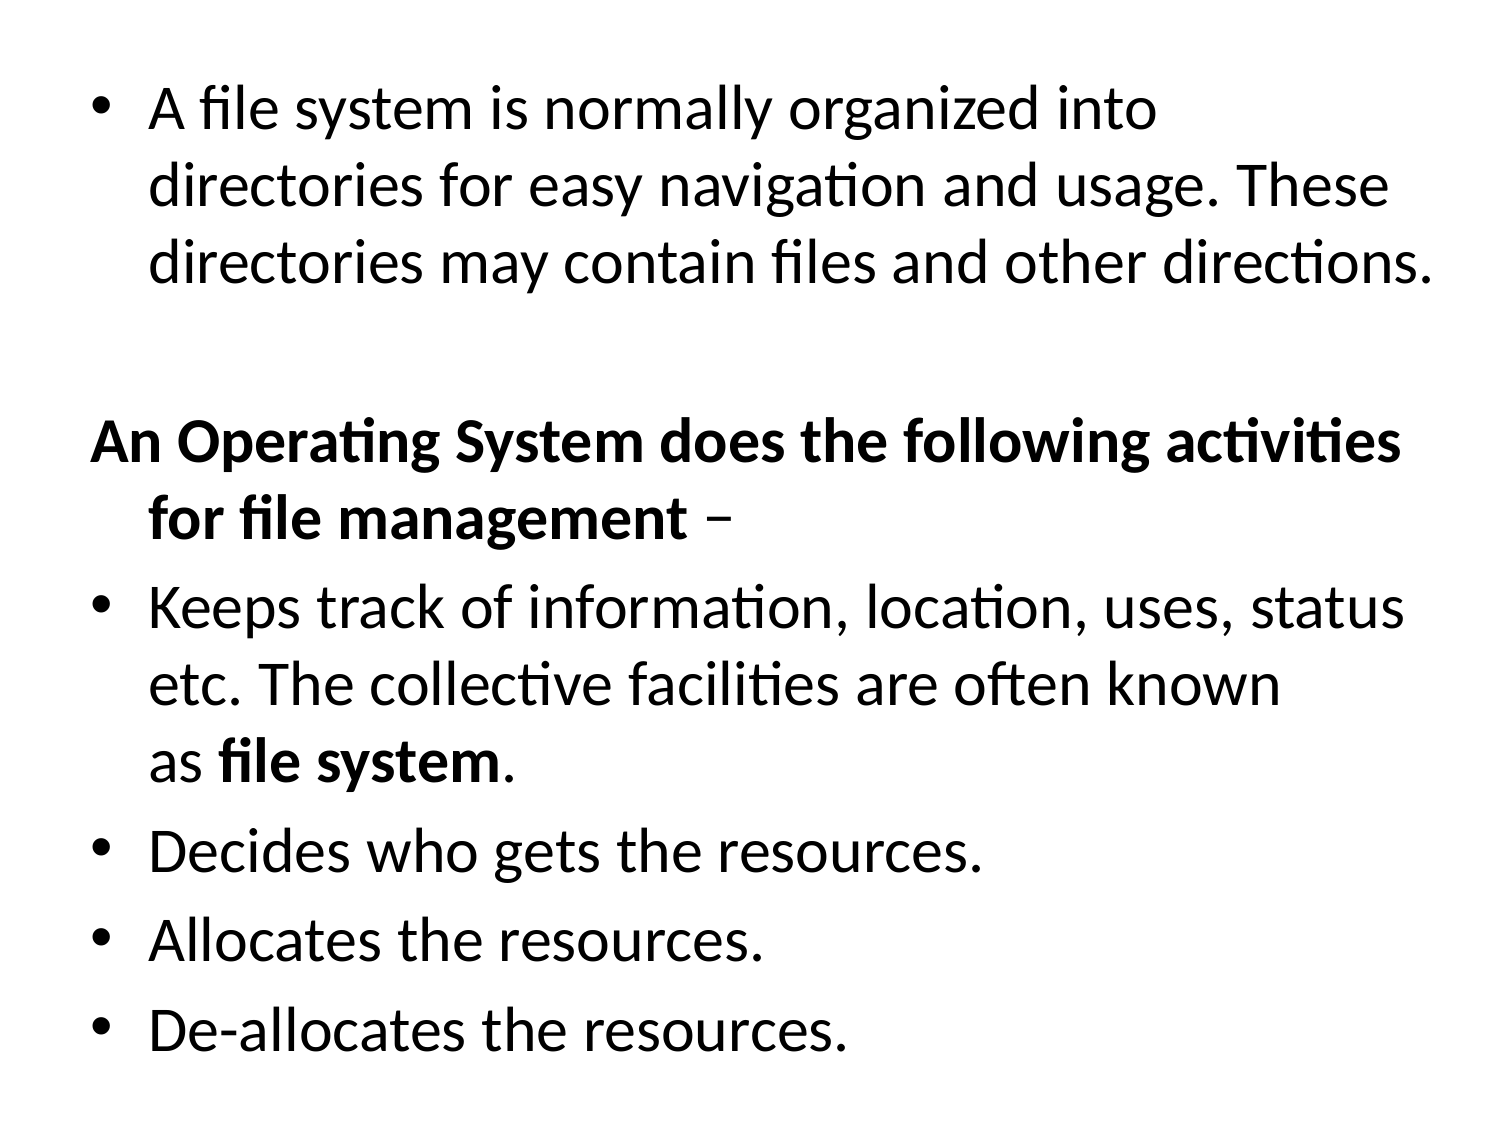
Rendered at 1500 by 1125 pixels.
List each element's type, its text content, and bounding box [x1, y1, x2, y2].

list A file system is normally organized into directories for easy navigation and usage. These directories may contain files and other directions. An Operating System does the following activities for file management − Keeps track of information, location, uses, status etc. The collective facilities are often known as file system. Decides who gets the resources. Allocates the resources. De-allocates the resources. [75, 58, 1465, 1090]
